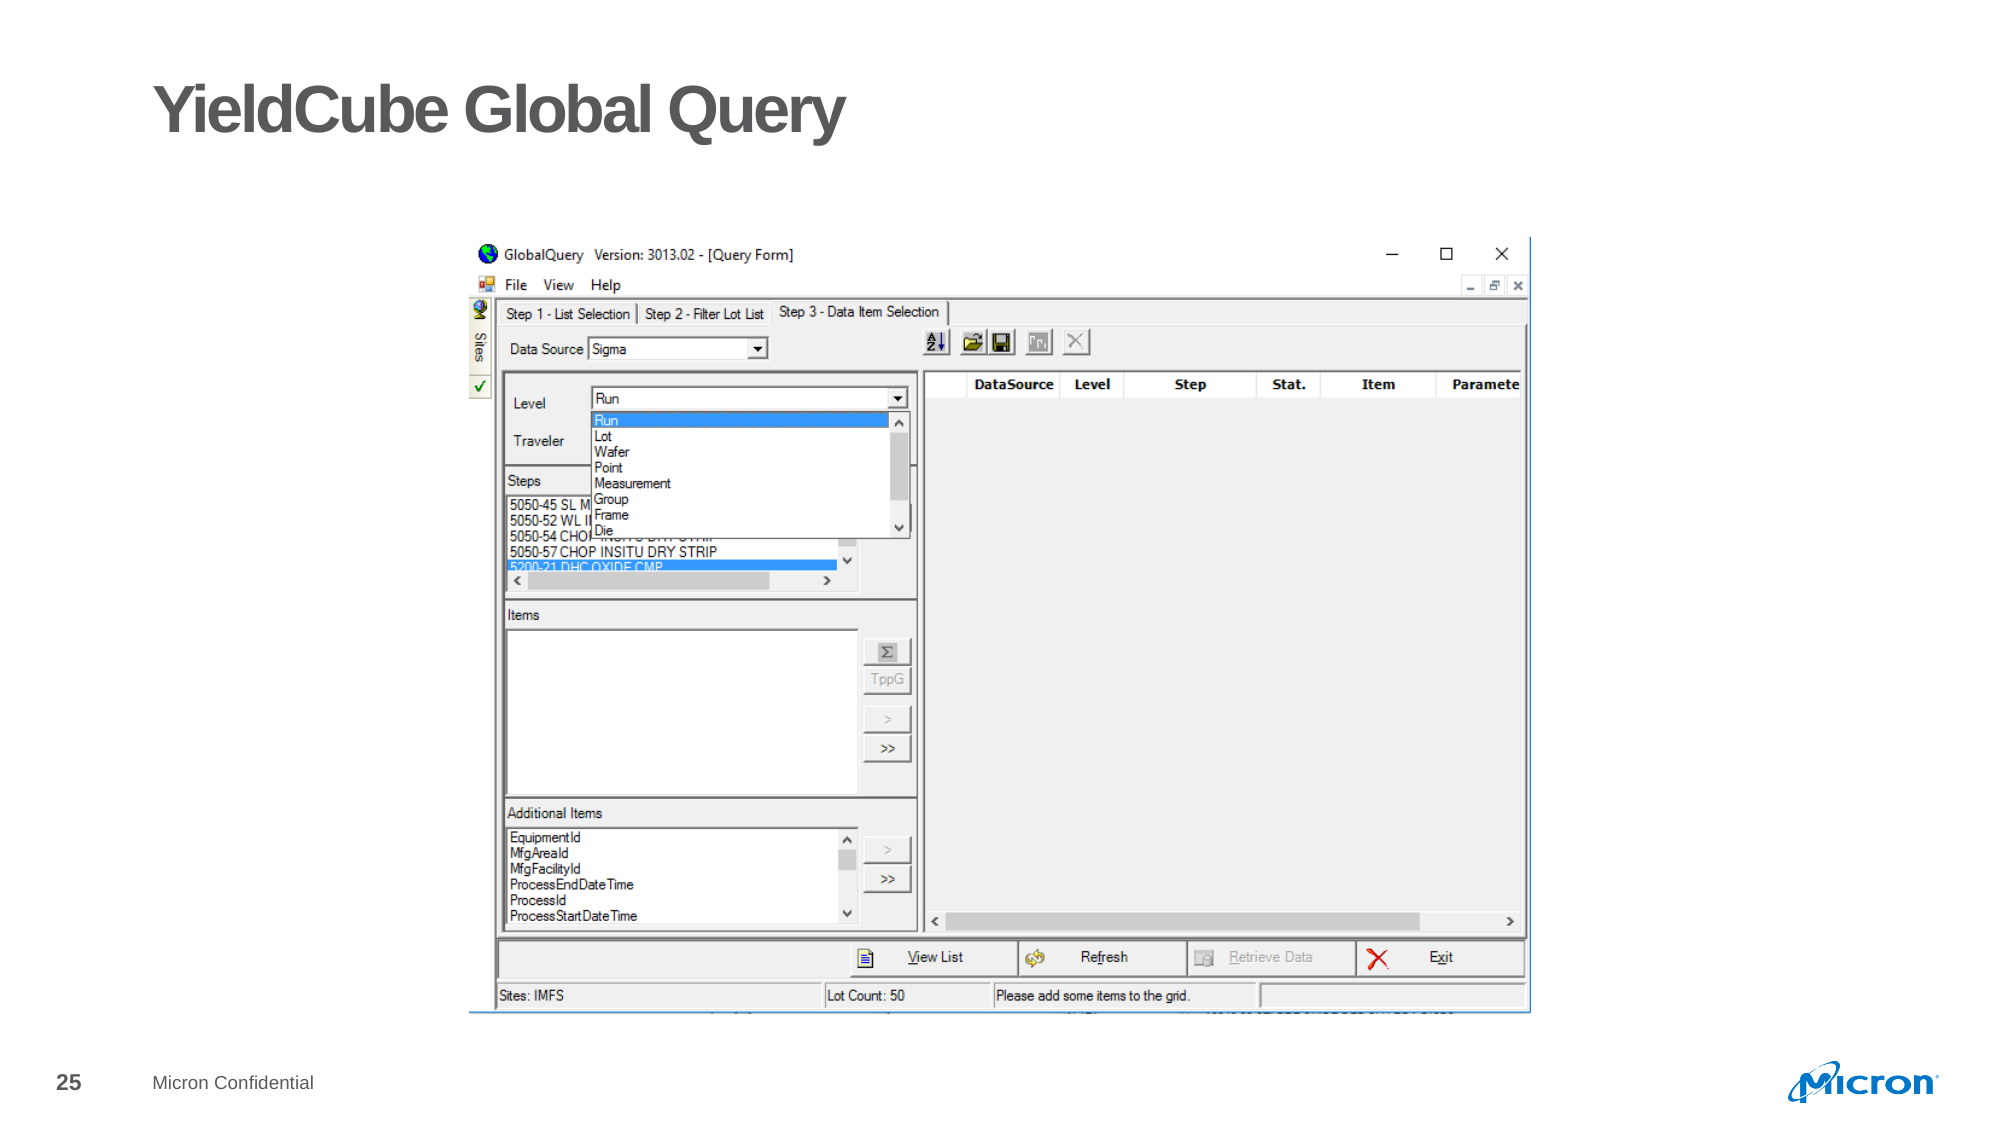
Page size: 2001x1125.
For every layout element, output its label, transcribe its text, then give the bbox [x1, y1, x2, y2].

picture [1788, 1061, 1939, 1103]
title YieldCube Global Query [137, 59, 1863, 163]
slide_number 25 [0, 1051, 138, 1112]
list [469, 237, 1531, 1014]
footer Micron Confidential [138, 1051, 366, 1112]
